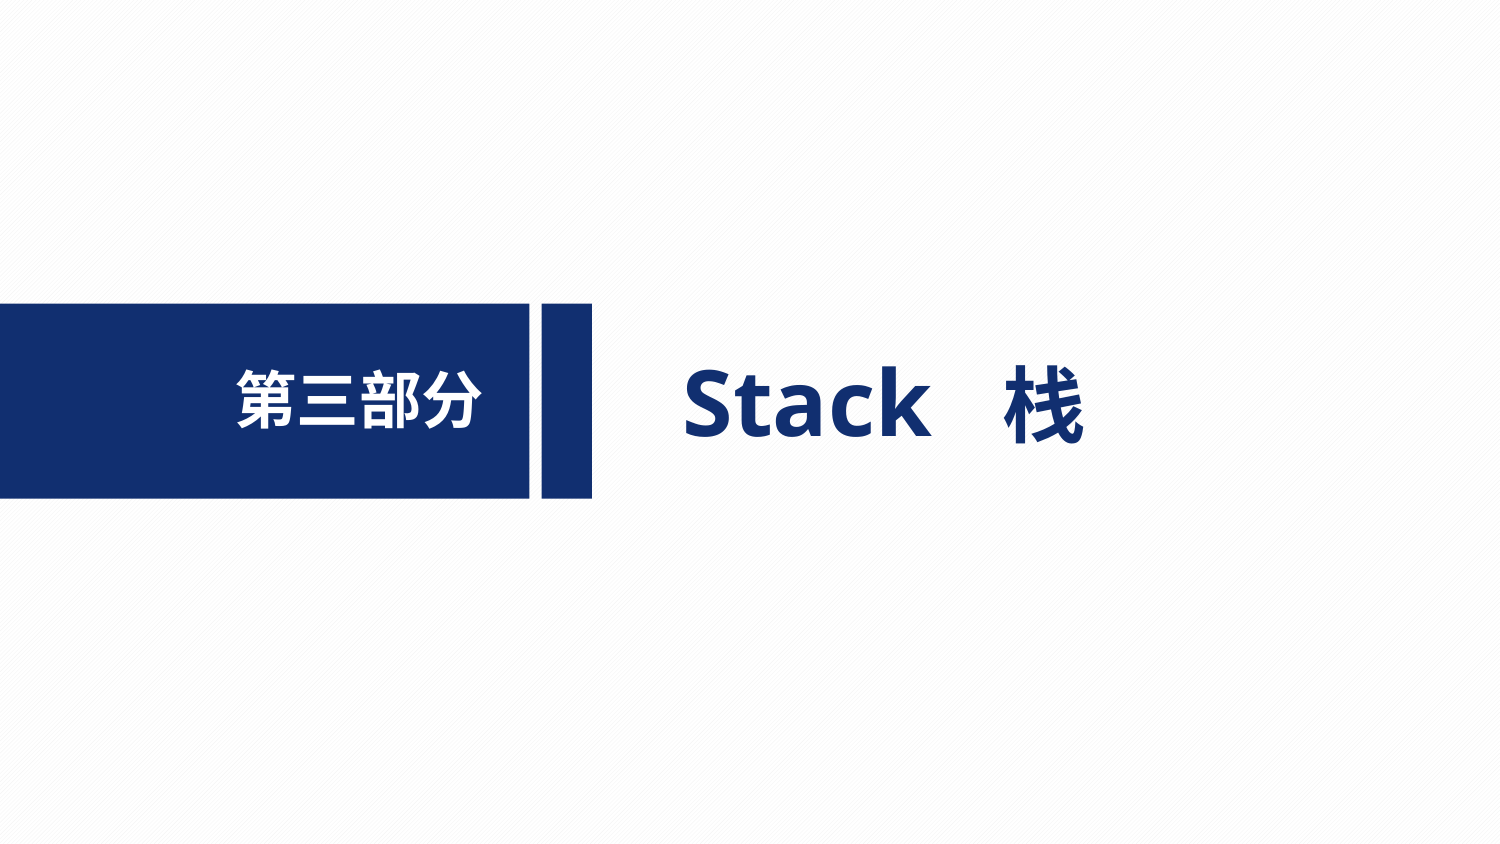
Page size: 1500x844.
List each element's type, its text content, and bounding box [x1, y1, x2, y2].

text_box 第三部分 [223, 355, 496, 442]
text_box [540, 302, 594, 501]
text_box Stack 栈 [671, 339, 1097, 461]
text_box [0, 302, 532, 501]
